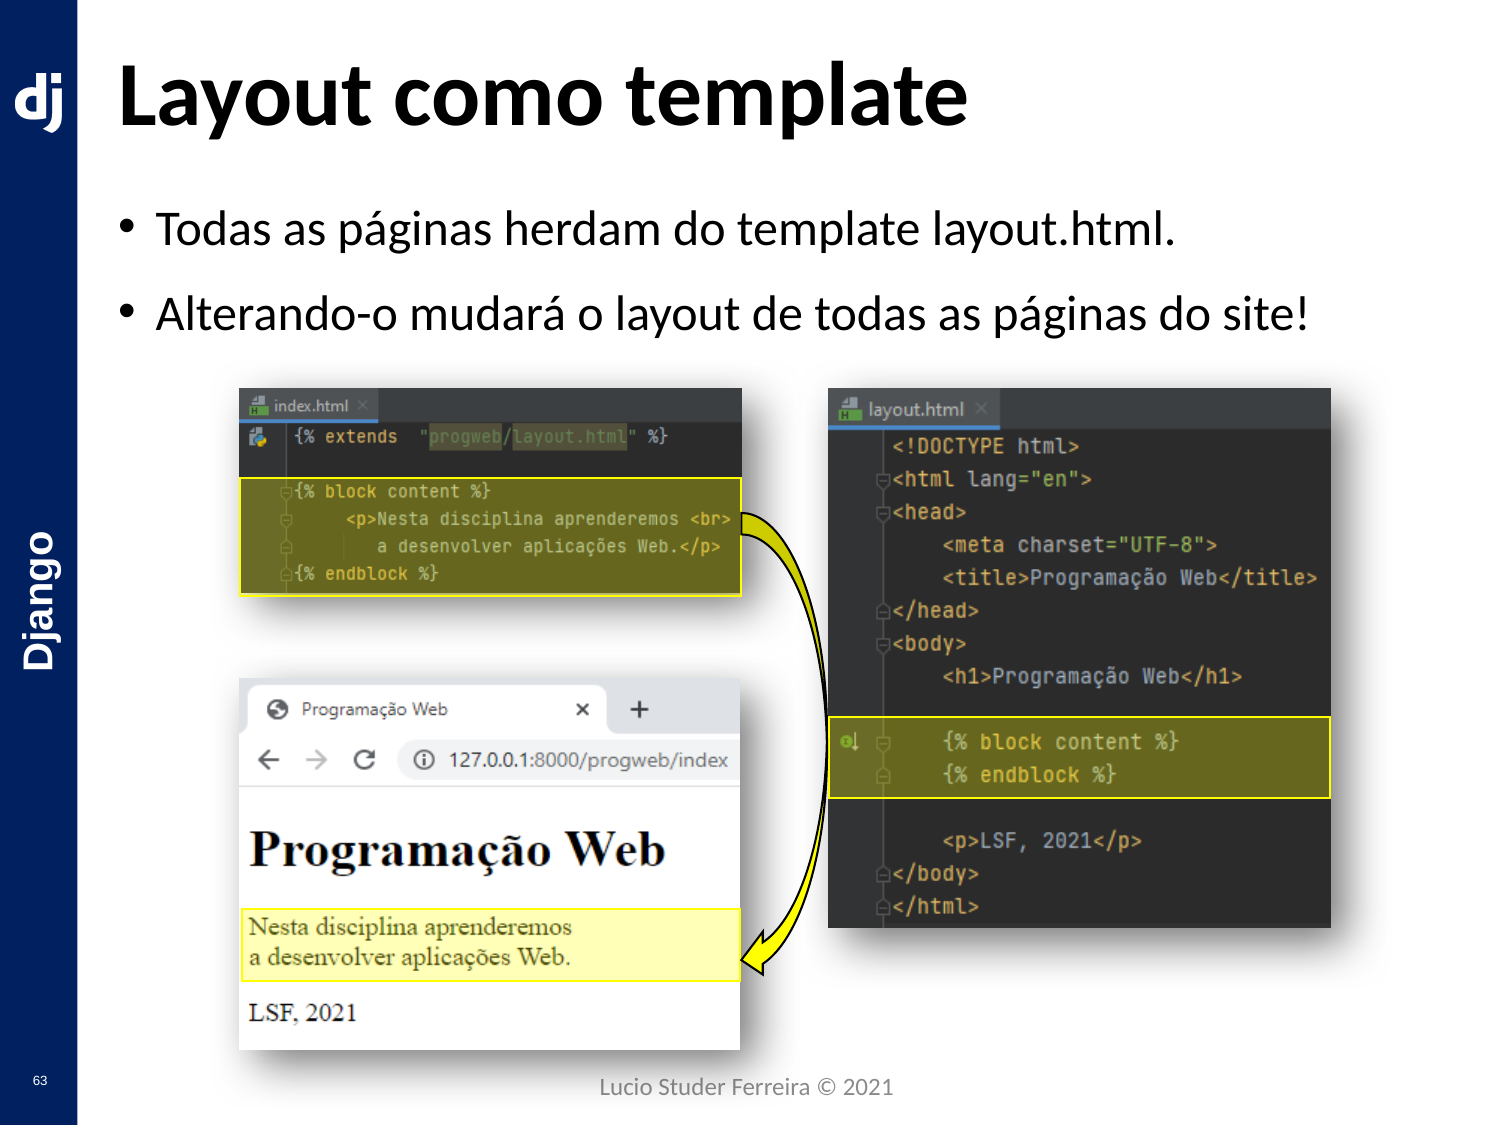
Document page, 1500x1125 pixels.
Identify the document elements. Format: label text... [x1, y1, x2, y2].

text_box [239, 388, 1331, 1050]
picture [15, 73, 62, 133]
title Layout como template [103, 30, 1437, 162]
list Todas as páginas herdam do template layout.html. Alterando-o mudará o layout de todas as páginas do site! [103, 188, 1500, 1043]
